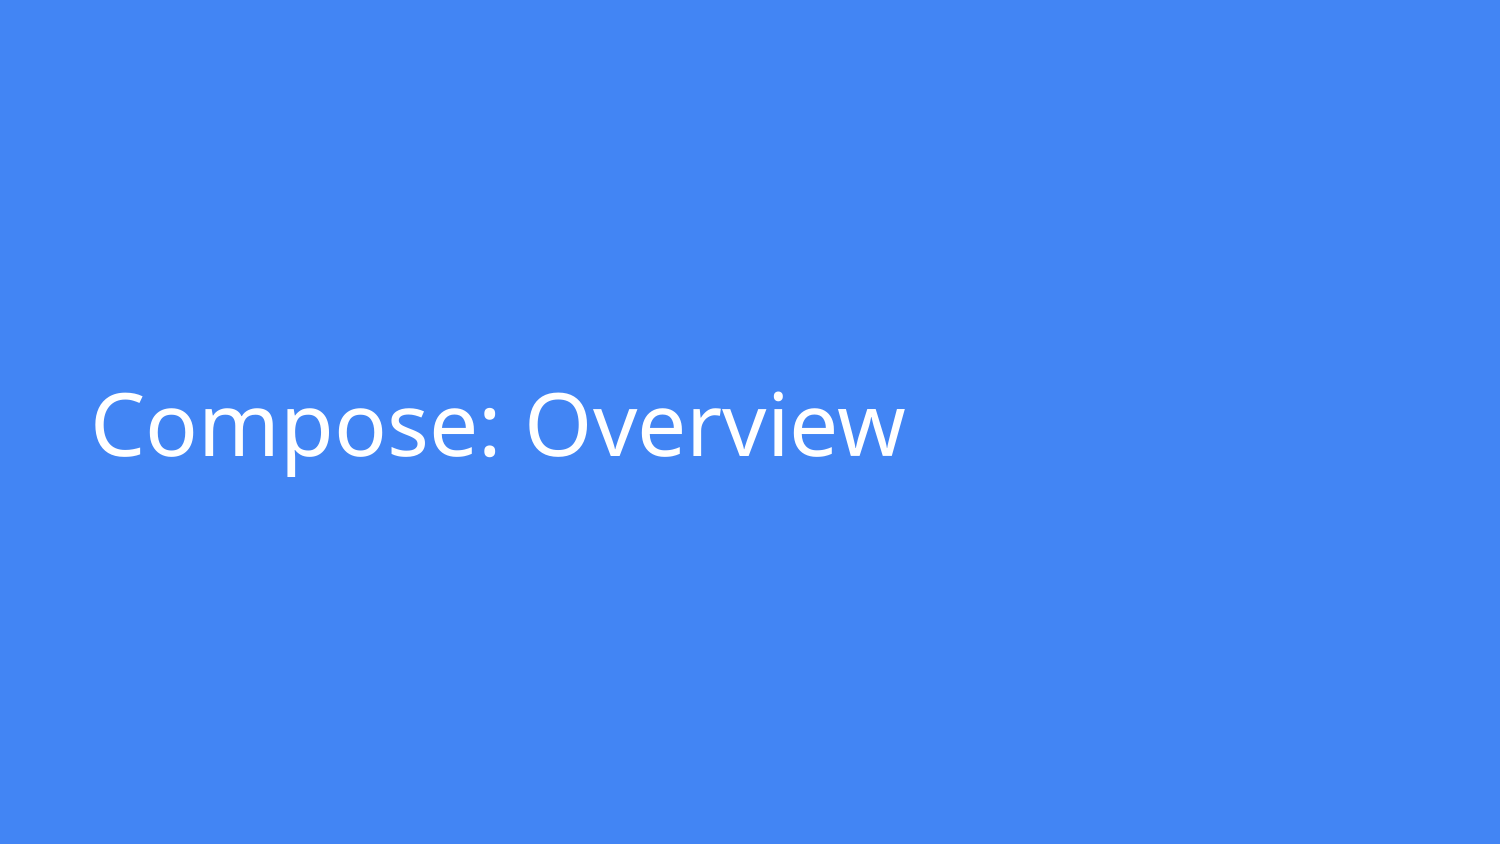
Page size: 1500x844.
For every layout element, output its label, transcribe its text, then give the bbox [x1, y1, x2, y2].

title Compose: Overview [75, 338, 1425, 505]
